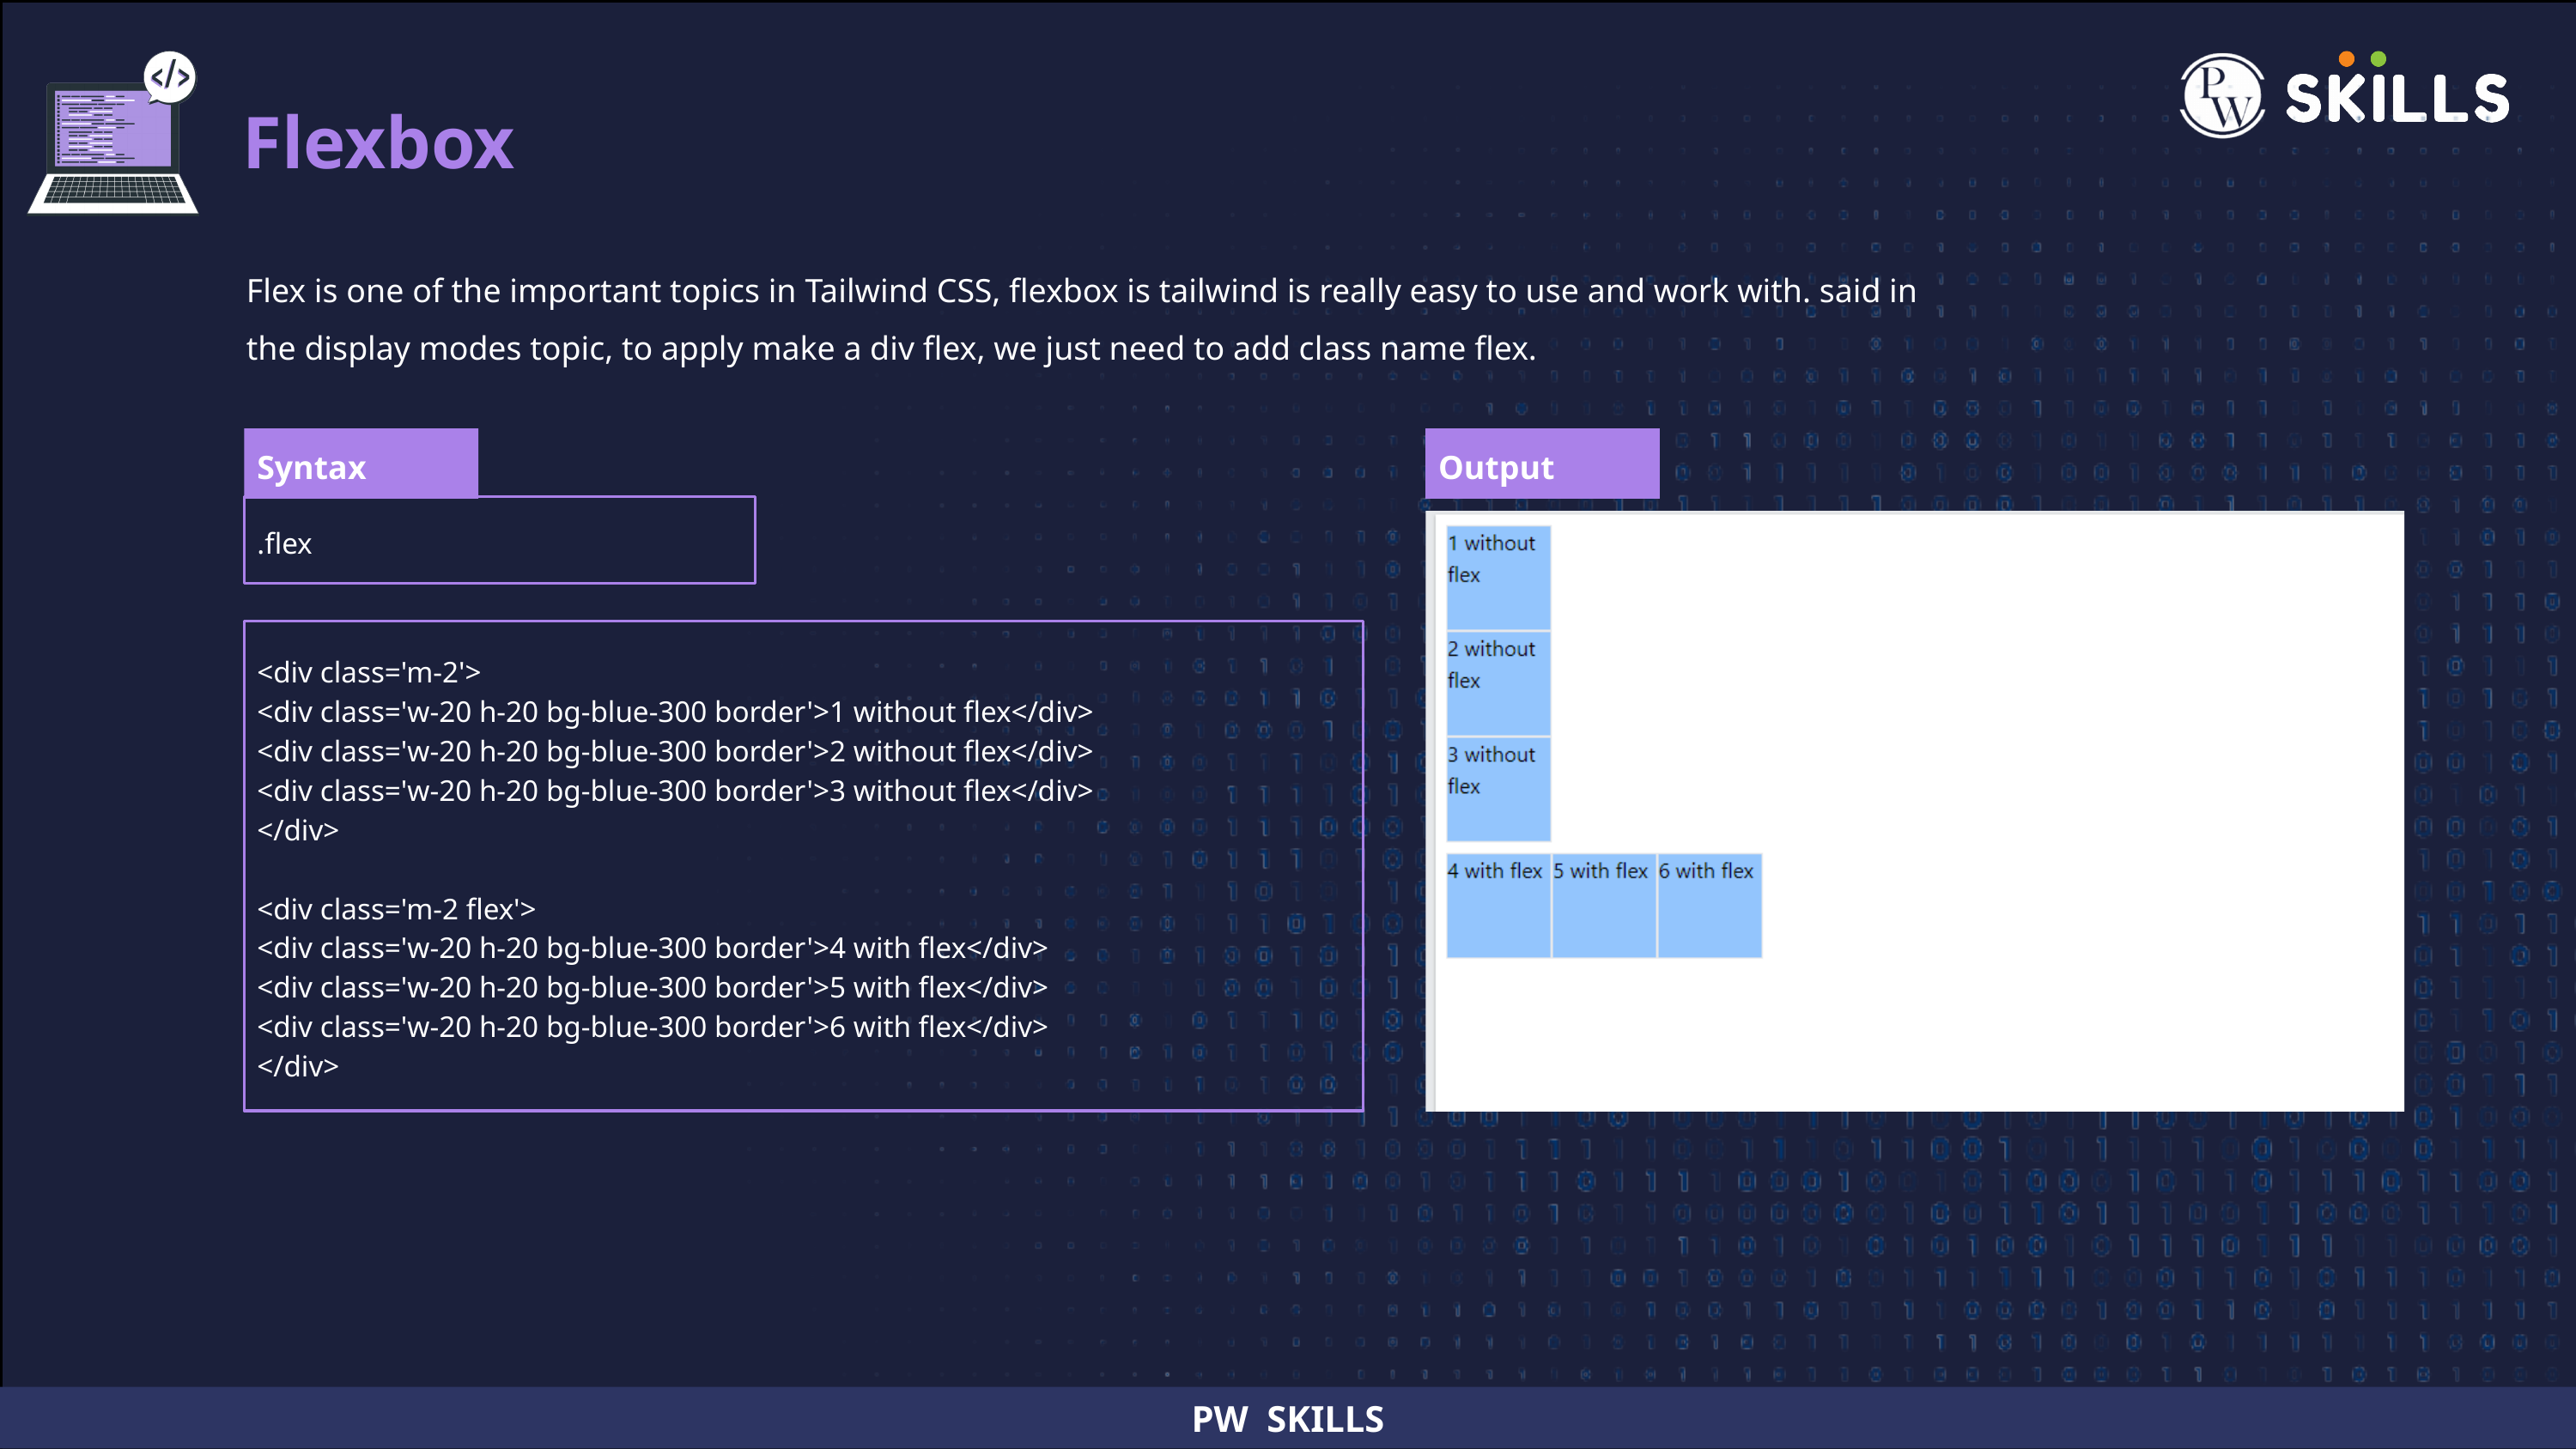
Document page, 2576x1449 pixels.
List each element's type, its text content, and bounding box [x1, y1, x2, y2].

picture [27, 51, 199, 217]
text_box .flex [244, 496, 756, 584]
text_box Output [1425, 428, 1660, 499]
picture [716, 0, 2576, 1385]
text_box Flex is one of the important topics in Tailwind CSS, flexbox is tailwind is really easy to use and work with. said in the display modes topic, to apply make a div flex, we just need to add class name flex. [233, 238, 1967, 380]
text_box Flexbox [242, 97, 2192, 184]
text_box Syntax [244, 428, 479, 499]
text_box <div class='m-2'> <div class='w-20 h-20 bg-blue-300 border'>1 without flex</div> <div class='w-20 h-20 bg-blue-300 border'>2 without flex</div> <div class='w-20 h-20 bg-blue-300 border'>3 without flex</div> </div> <div class='m-2 flex'> <div class='w-20 h-20 bg-blue-300 border'>4 with flex</div> <div class='w-20 h-20 bg-blue-300 border'>5 with flex</div> <div class='w-20 h-20 bg-blue-300 border'>6 with flex</div> </div> [244, 621, 1364, 1112]
